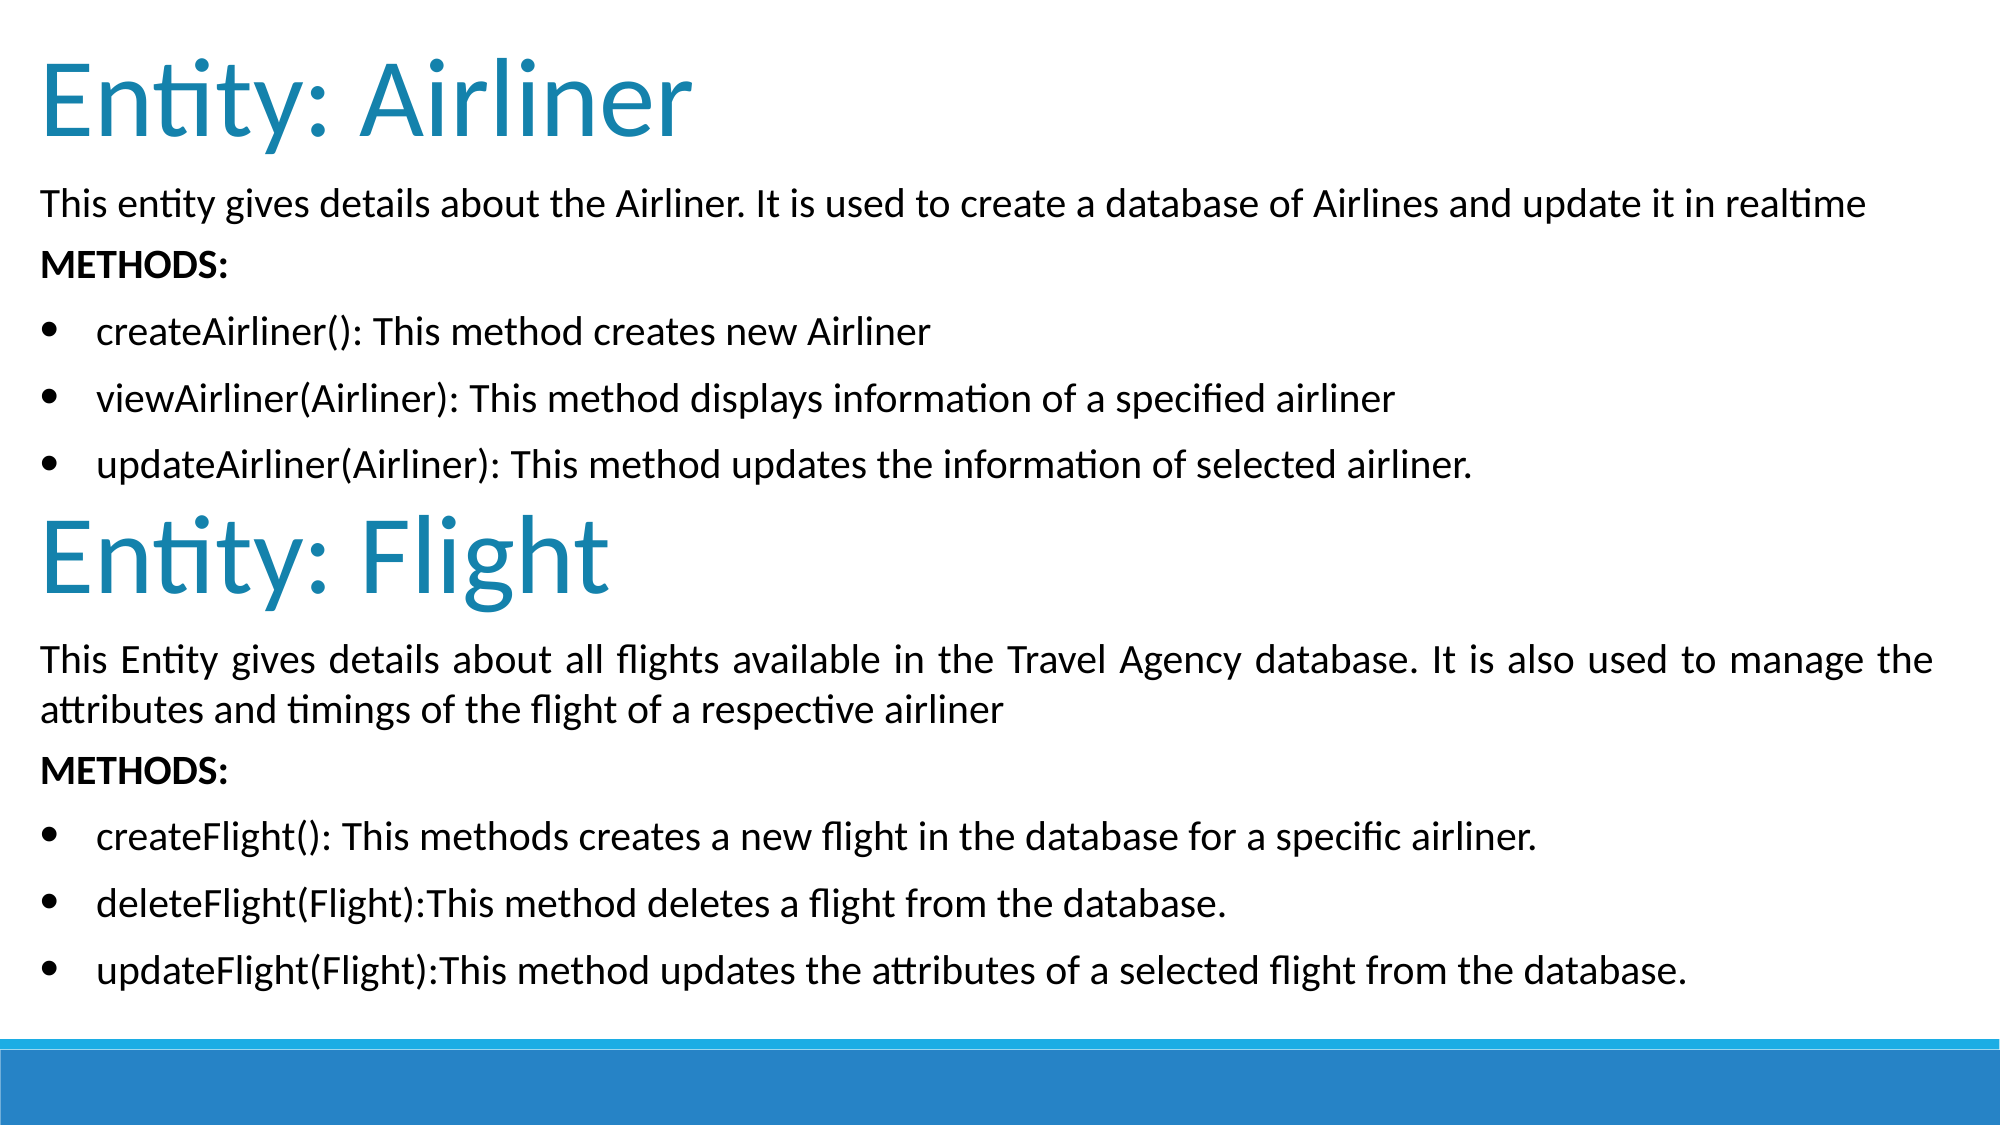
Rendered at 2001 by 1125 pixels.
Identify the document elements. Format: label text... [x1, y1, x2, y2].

text_box This Entity gives details about all flights available in the Travel Agency database. It is also used to manage the attributes and timings of the flight of a respective airliner [25, 624, 1950, 735]
text_box METHODS: createFlight(): This methods creates a new flight in the database for a specific airliner. deleteFlight(Flight):This method deletes a flight from the database. updateFlight(Flight):This method updates the attributes of a selected flight from the database. [25, 735, 1950, 1000]
text_box METHODS: createAirliner(): This method creates new Airliner viewAirliner(Airliner): This method displays information of a specified airliner updateAirliner(Airliner): This method updates the information of selected airliner. [25, 229, 1950, 495]
text_box This entity gives details about the Airliner. It is used to create a database of Airlines and update it in realtime [25, 168, 1950, 229]
text_box Entity: Airliner [25, 16, 1025, 167]
text_box Entity: Flight [25, 473, 1025, 623]
